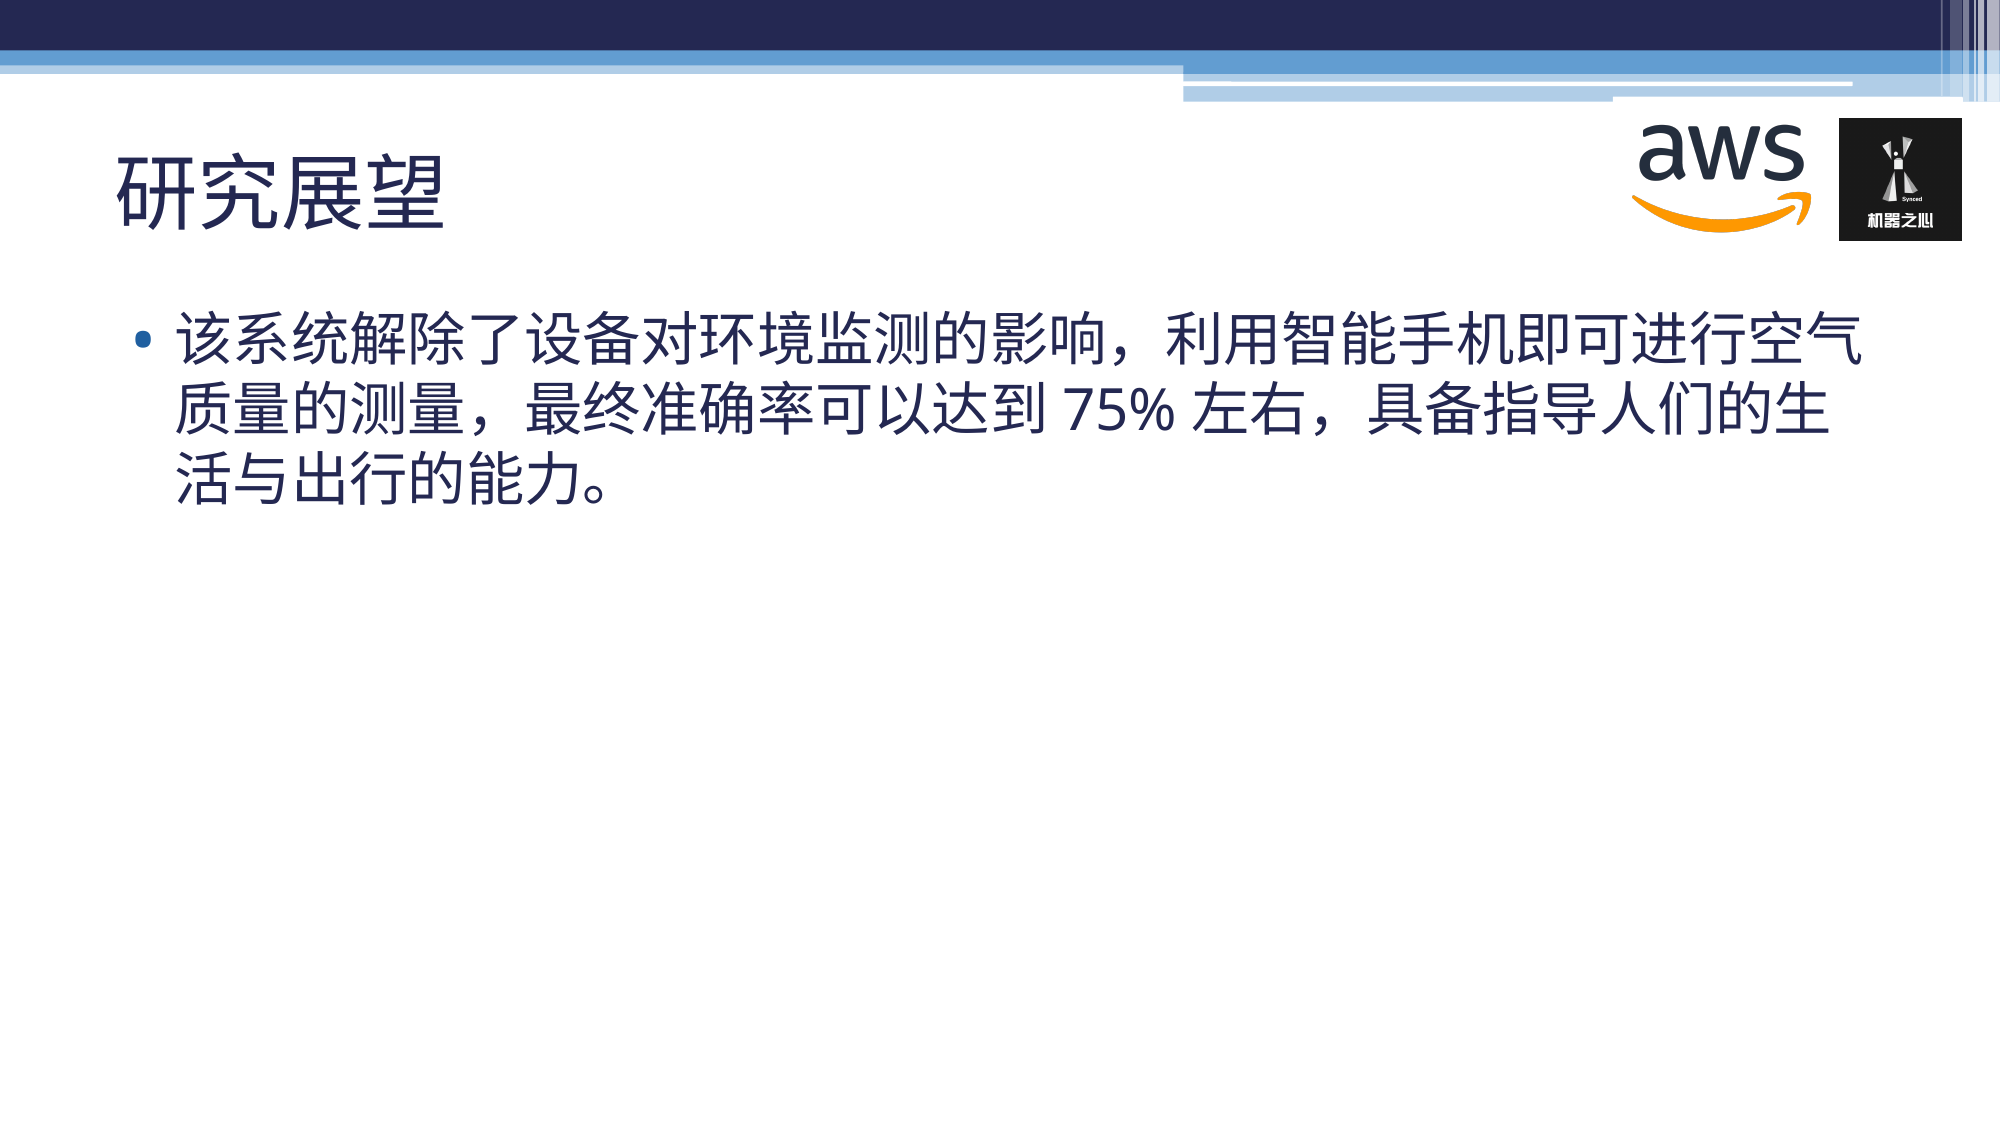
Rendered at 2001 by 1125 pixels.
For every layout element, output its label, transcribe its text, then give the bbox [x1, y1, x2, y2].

picture [1900, 118, 1962, 241]
list 该系统解除了设备对环境监测的影响，利用智能手机即可进行空气质量的测量，最终准确率可以达到75%左右，具备指导人们的生活与出行的能力。 [99, 295, 1900, 1025]
title 研究展望 [99, 99, 1900, 280]
